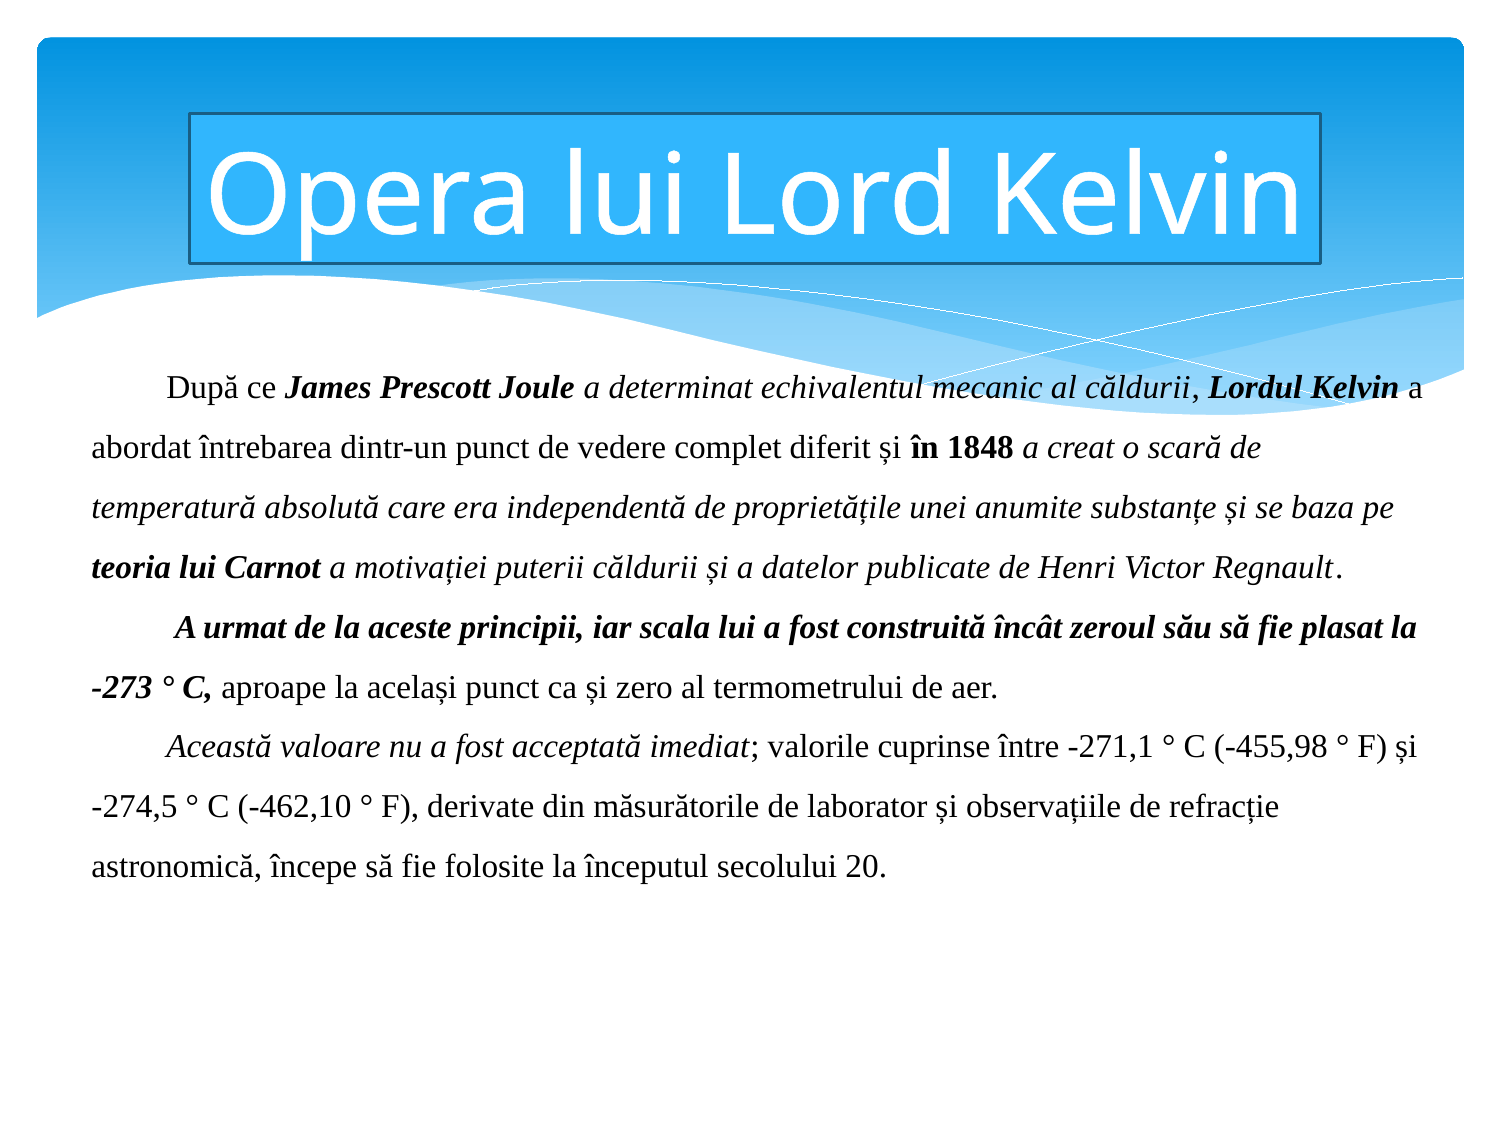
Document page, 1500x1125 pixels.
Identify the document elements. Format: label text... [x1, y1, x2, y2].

text_box După ce James Prescott Joule a determinat echivalentul mecanic al căldurii, Lordul Kelvin a abordat întrebarea dintr-un punct de vedere complet diferit și în 1848 a creat o scară de temperatură absolută care era independentă de proprietățile unei anumite substanțe și se baza pe teoria lui Carnot a motivației puterii căldurii și a datelor publicate de Henri Victor Regnault. A urmat de la aceste principii, iar scala lui a fost construită încât zeroul său să fie plasat la -273 ° C, aproape la același punct ca și zero al termometrului de aer. Această valoare nu a fost acceptată imediat; valorile cuprinse între -271,1 ° C (-455,98 ° F) și -274,5 ° C (-462,10 ° F), derivate din măsurătorile de laborator și observațiile de refracție astronomică, începe să fie folosite la începutul secolului 20. [76, 338, 1447, 937]
text_box Opera lui Lord Kelvin [188, 112, 1322, 265]
